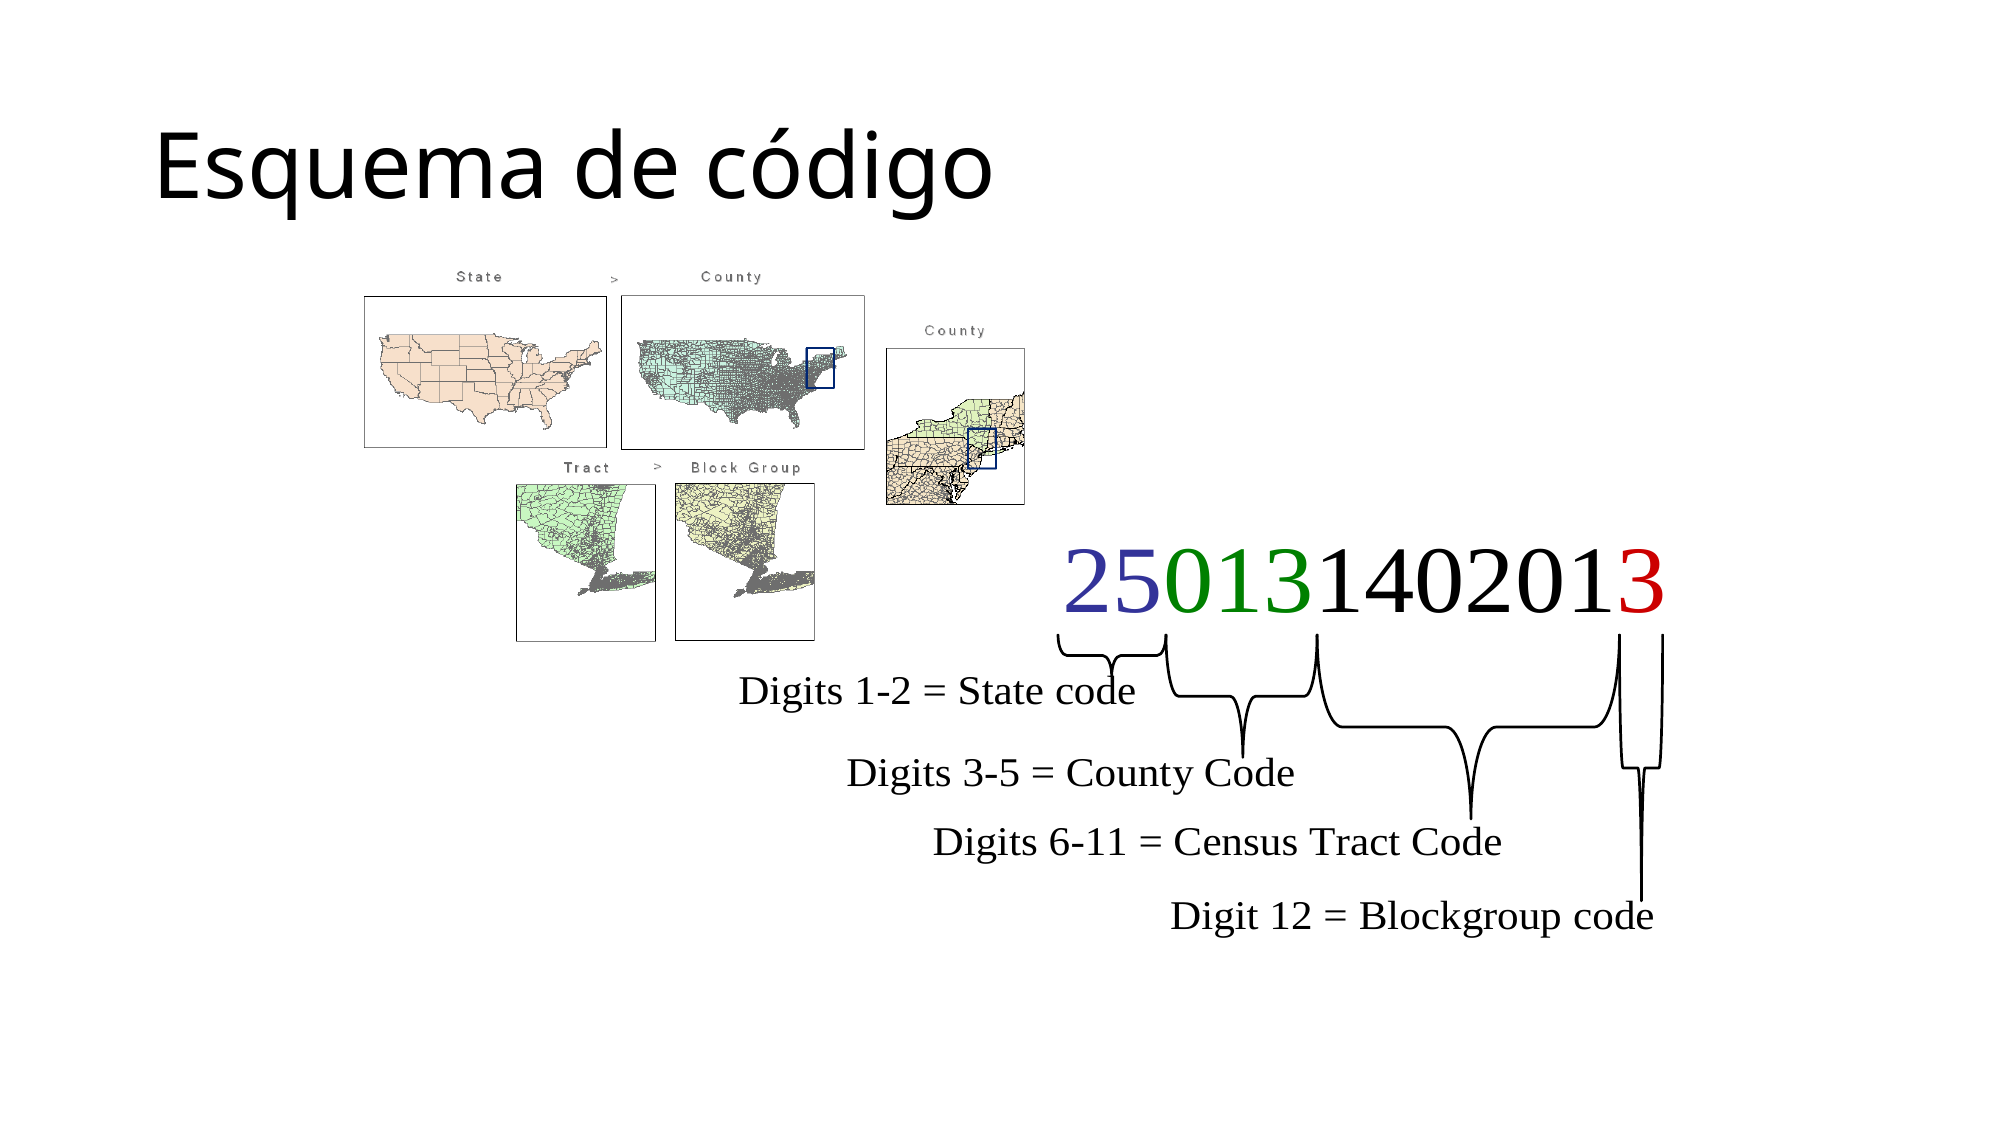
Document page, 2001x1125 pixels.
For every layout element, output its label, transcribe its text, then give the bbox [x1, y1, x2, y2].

picture [349, 262, 1750, 955]
title Esquema de código [137, 59, 1863, 278]
